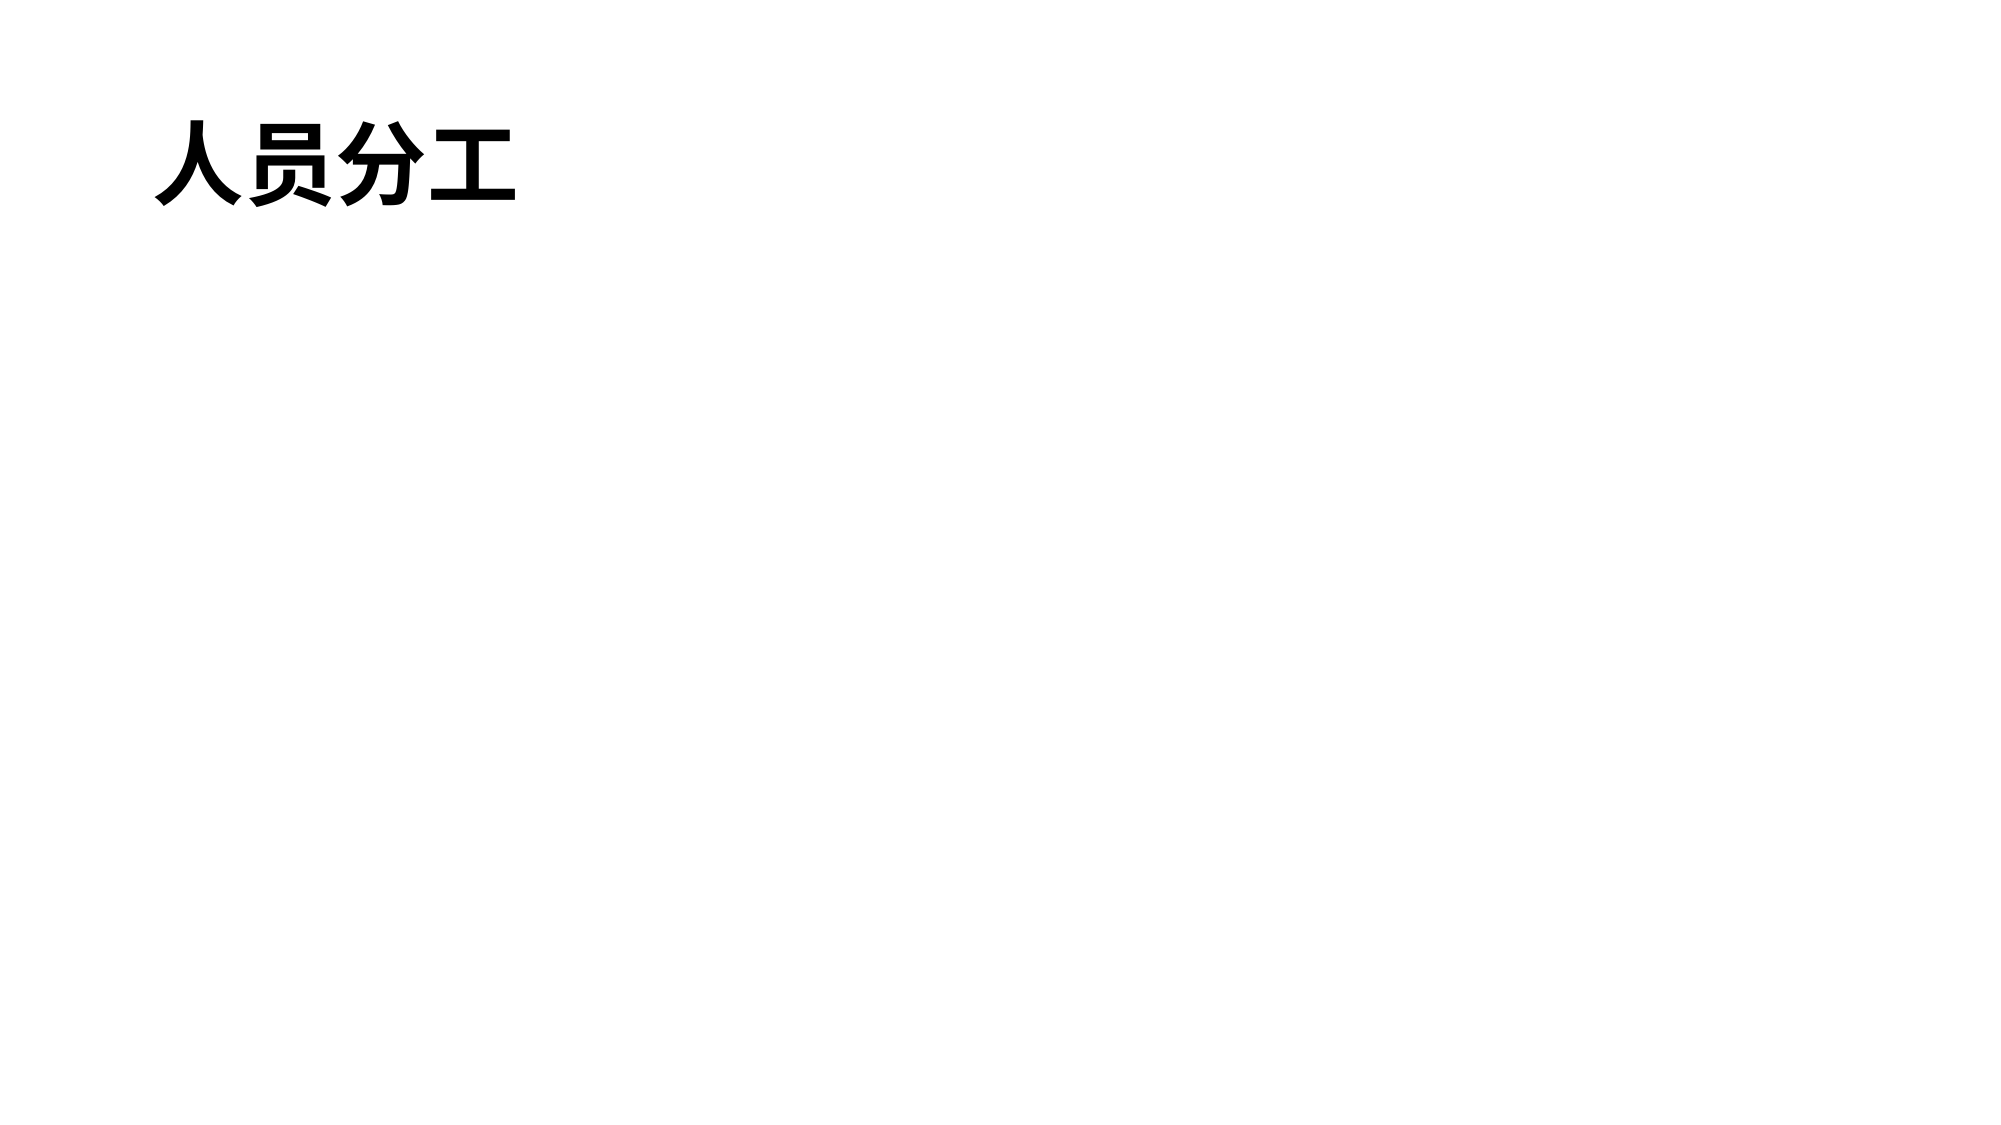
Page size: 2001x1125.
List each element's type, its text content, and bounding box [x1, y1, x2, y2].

title 人员分工 [137, 59, 1863, 278]
